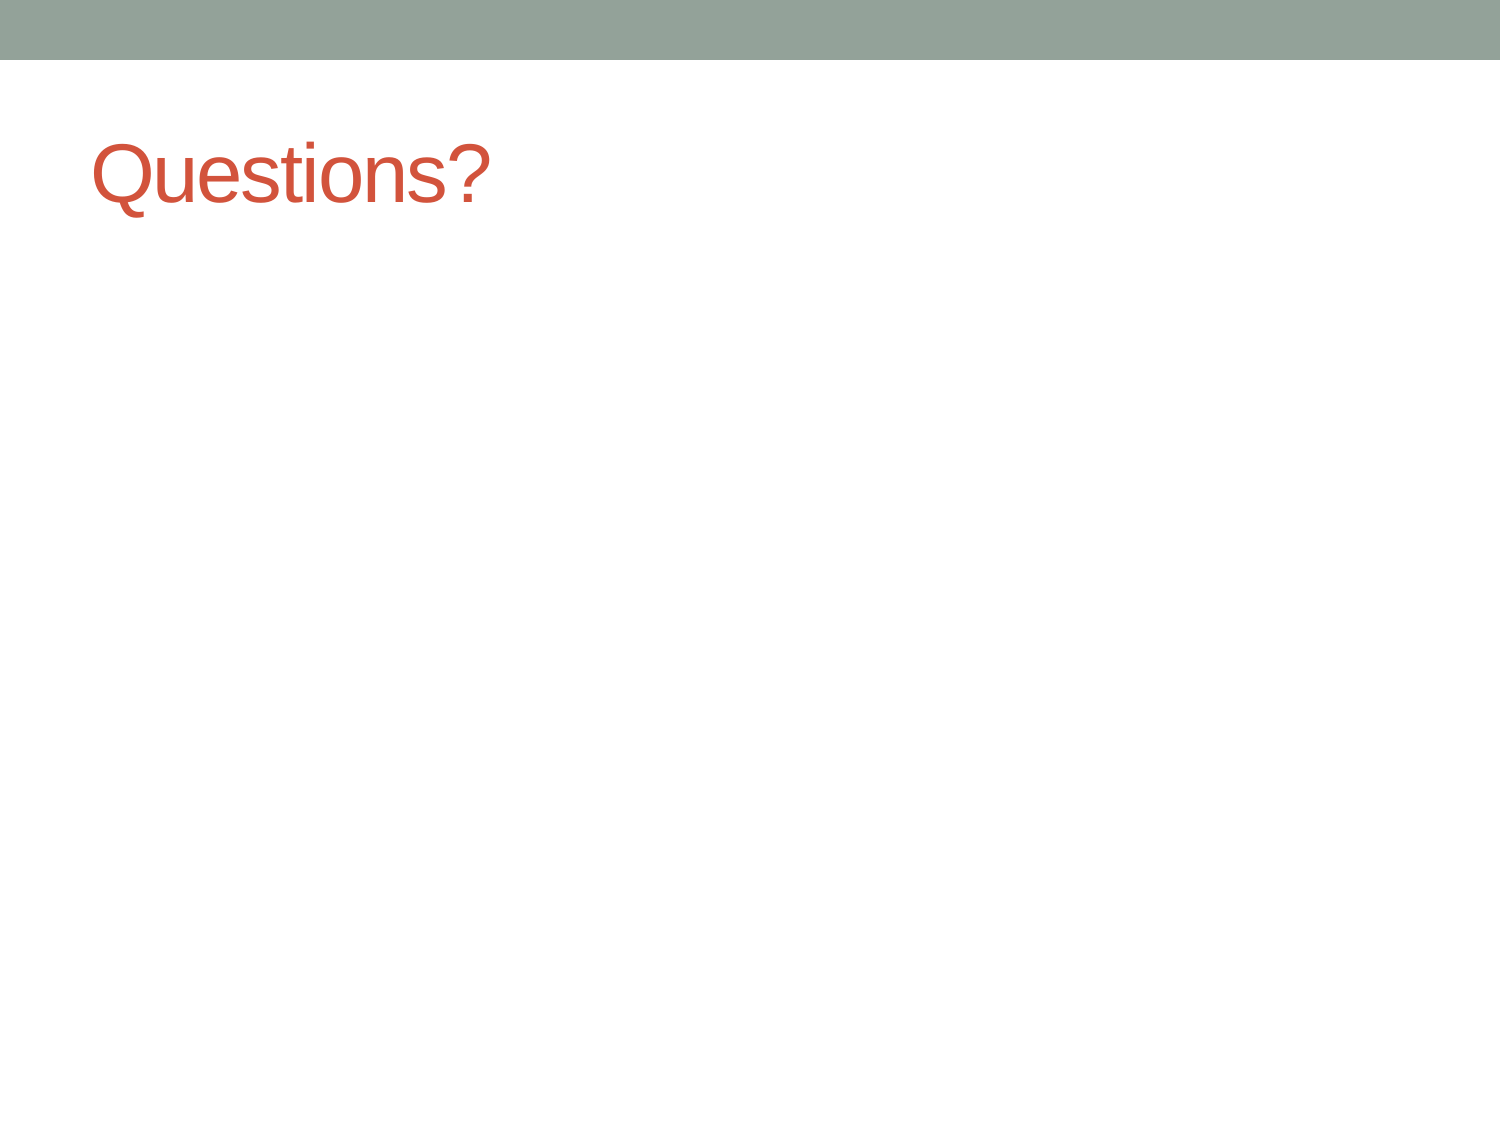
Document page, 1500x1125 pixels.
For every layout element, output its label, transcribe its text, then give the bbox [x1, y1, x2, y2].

title Questions? [75, 87, 1425, 250]
